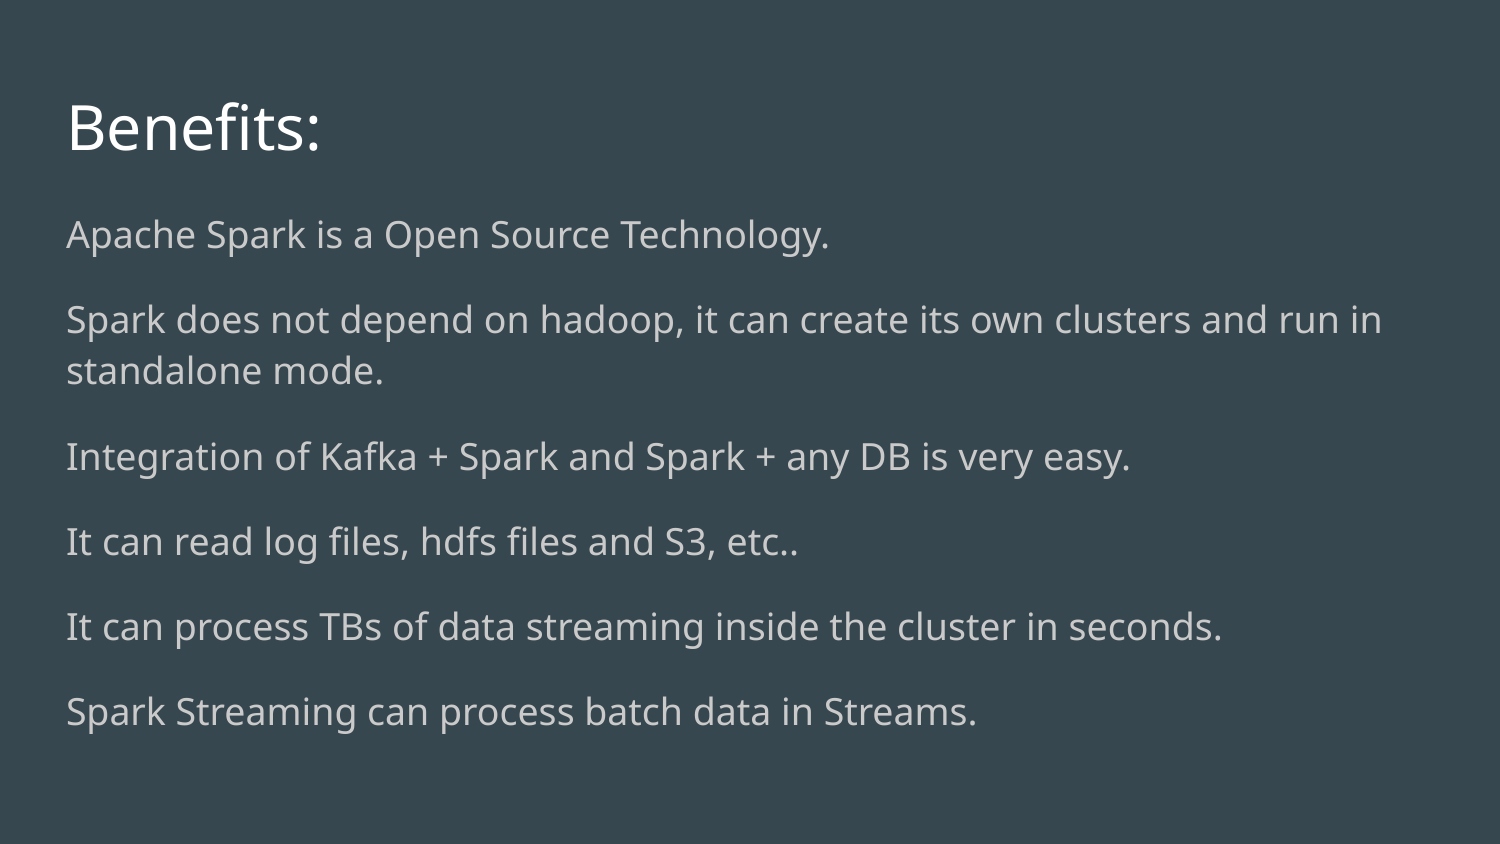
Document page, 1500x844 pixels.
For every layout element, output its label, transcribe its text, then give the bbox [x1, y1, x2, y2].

list Apache Spark is a Open Source Technology. Spark does not depend on hadoop, it can create its own clusters and run in standalone mode. Integration of Kafka + Spark and Spark + any DB is very easy. It can read log files, hdfs files and S3, etc.. It can process TBs of data streaming inside the cluster in seconds. Spark Streaming can process batch data in Streams. [51, 189, 1449, 750]
title Benefits: [51, 72, 1449, 167]
